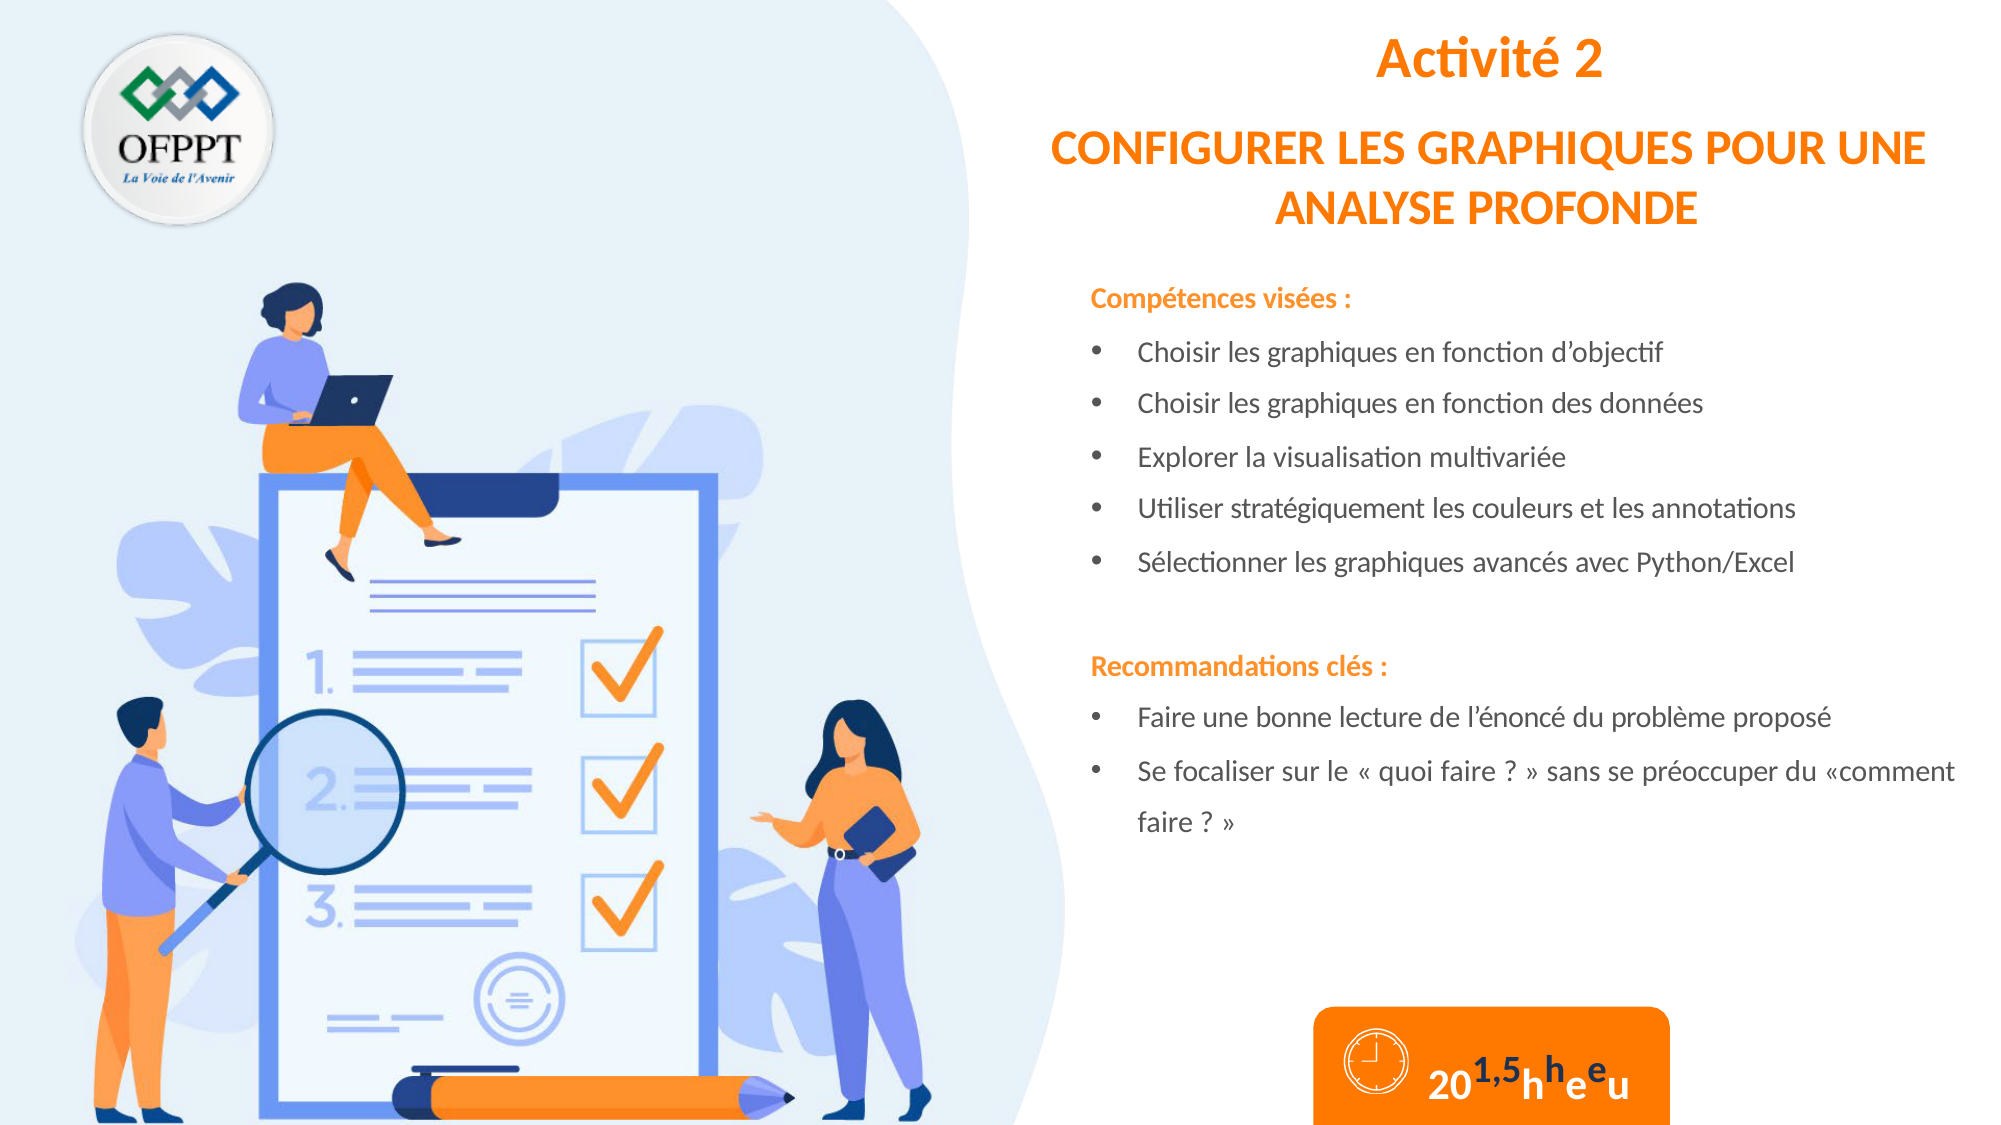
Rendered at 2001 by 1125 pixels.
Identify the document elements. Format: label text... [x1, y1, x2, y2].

title Activité 2 [1374, 17, 1607, 112]
text_box Compétences visées : Choisir les graphiques en fonction d’objectif Choisir les graphiques en fonction des données Explorer la visualisation multivariée Utiliser stratégiquement les couleurs et les annotations Sélectionner les graphiques avancés avec Python/Excel Recommandations clés : Faire une bonne lecture de l’énoncé du problème proposé Se focaliser sur le « quoi faire ? » sans se préoccuper du «comment faire ? » [1088, 263, 1962, 839]
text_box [1313, 1003, 1671, 1125]
picture [1343, 1028, 1409, 1094]
text_box CONFIGURER LES GRAPHIQUES POUR UNE ANALYSE PROFONDE [1071, 112, 1931, 235]
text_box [0, 0, 1067, 1125]
